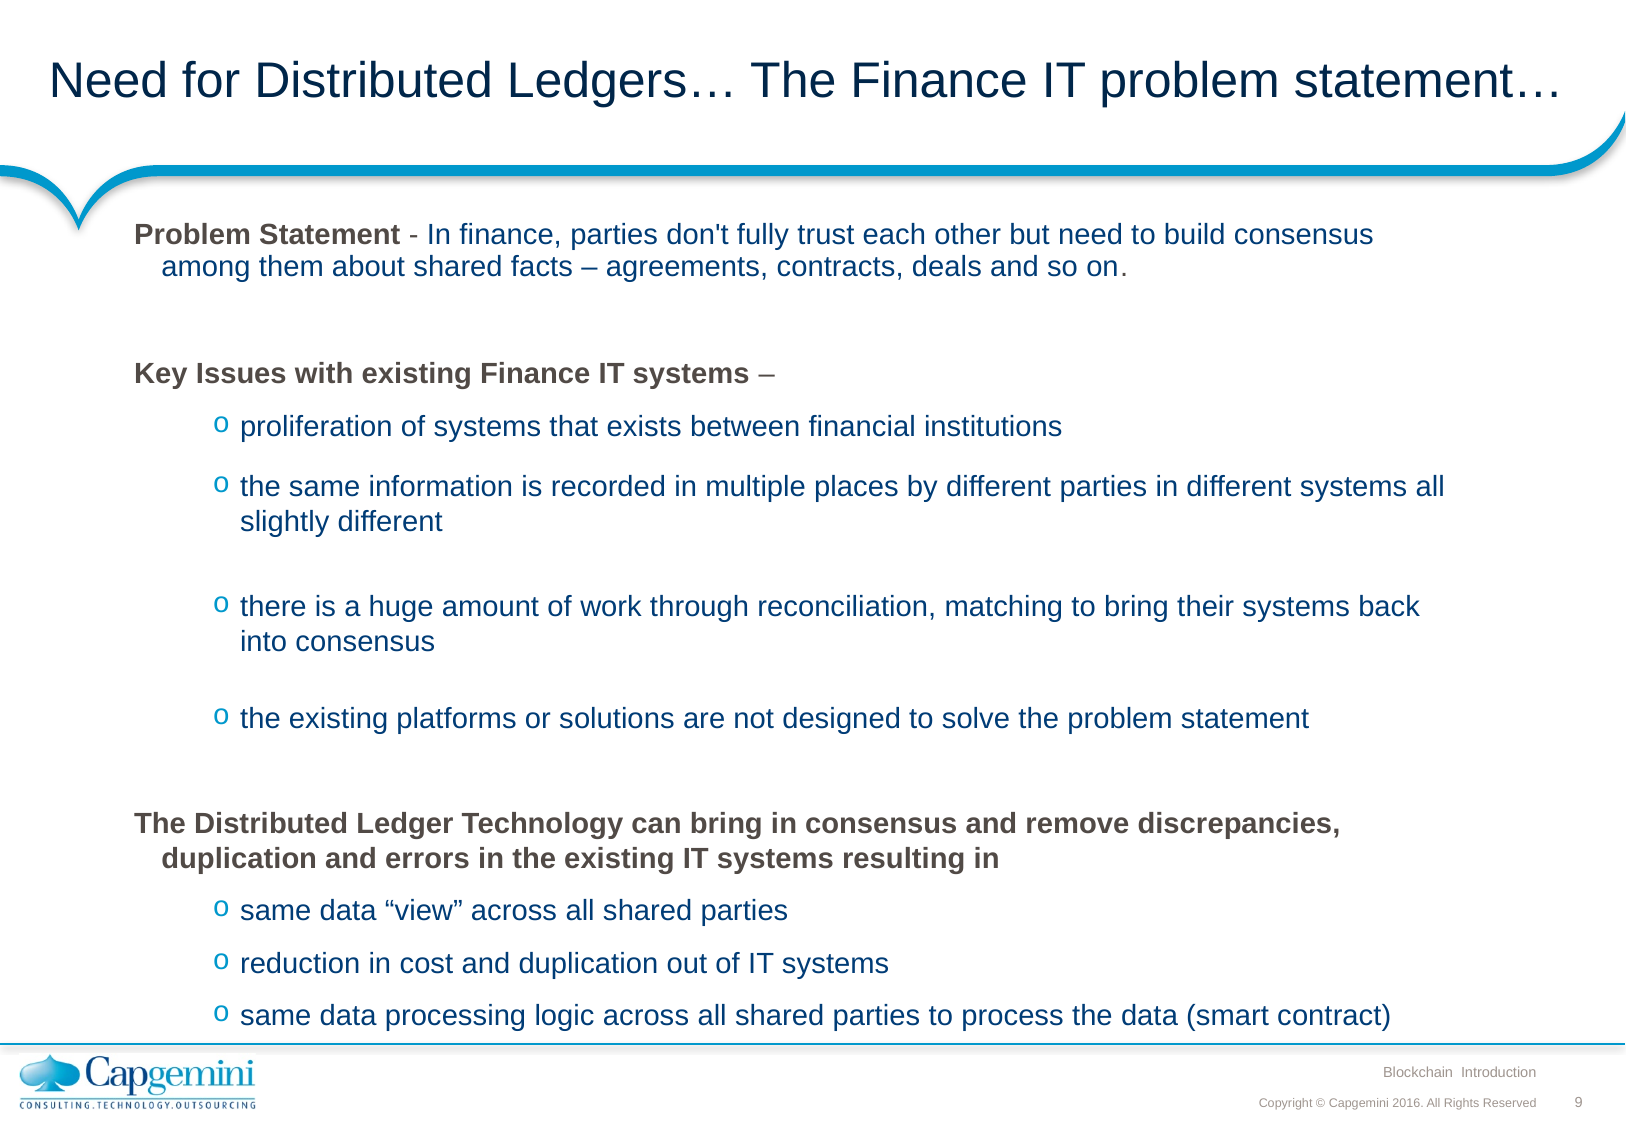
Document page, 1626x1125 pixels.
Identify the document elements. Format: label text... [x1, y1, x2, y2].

text_box Problem Statement - In finance, parties don't fully trust each other but need to build consensus among them about shared facts – agreements, contracts, deals and so on. Key Issues with existing Finance IT systems –  proliferation of systems that exists between financial institutions  the same information is recorded in multiple places by different parties in different systems all slightly different there is a huge amount of work through reconciliation, matching to bring their systems back into consensus the existing platforms or solutions are not designed to solve the problem statement The Distributed Ledger Technology can bring in consensus and remove discrepancies, duplication and errors in the existing IT systems resulting in same data “view” across all shared parties reduction in cost and duplication out of IT systems same data processing logic across all shared parties to process the data (smart contract) [116, 160, 1482, 1031]
picture [19, 1053, 256, 1110]
title Need for Distributed Ledgers… The Finance IT problem statement… [0, 0, 1625, 165]
